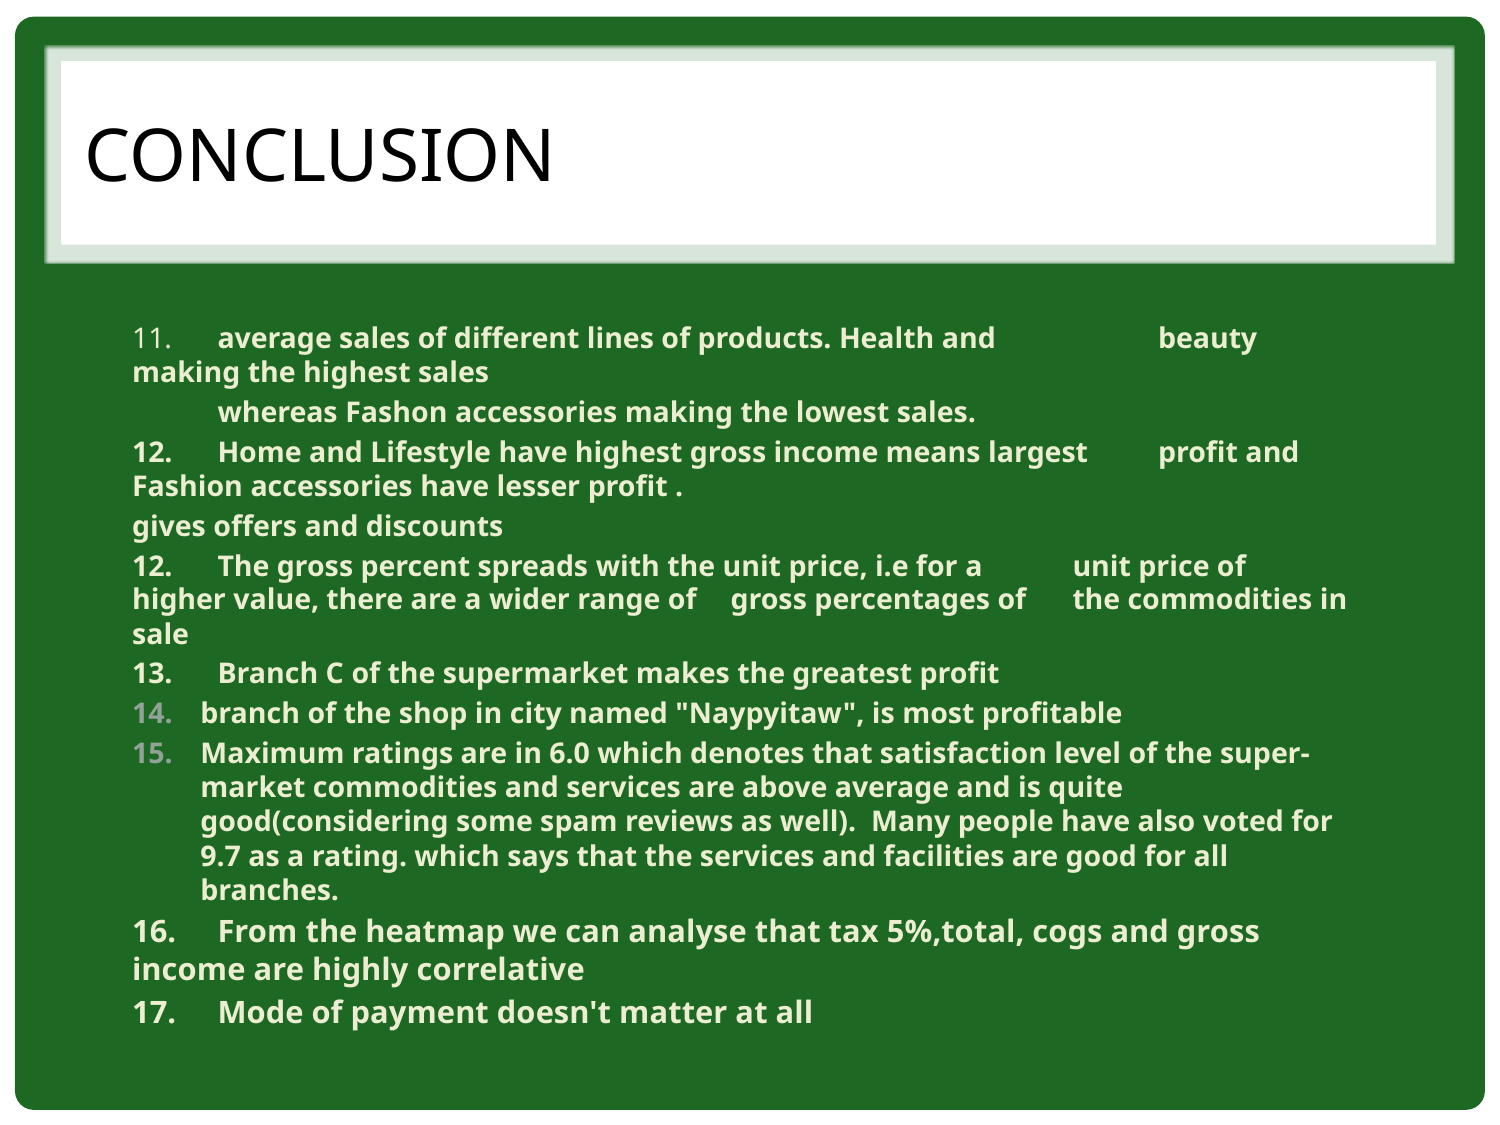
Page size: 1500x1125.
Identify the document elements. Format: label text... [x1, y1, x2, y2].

title Conclusion [69, 66, 1425, 238]
list 11. average sales of different lines of products. Health and beauty making the highest sales whereas Fashon accessories making the lowest sales. 12. Home and Lifestyle have highest gross income means largest profit and Fashion accessories have lesser profit . gives offers and discounts 12. The gross percent spreads with the unit price, i.e for a unit price of higher value, there are a wider range of gross percentages of the commodities in sale 13. Branch C of the supermarket makes the greatest profit branch of the shop in city named "Naypyitaw", is most profitable Maximum ratings are in 6.0 which denotes that satisfaction level of the super-market commodities and services are above average and is quite good(considering some spam reviews as well). Many people have also voted for 9.7 as a rating. which says that the services and facilities are good for all branches. 16. From the heatmap we can analyse that tax 5%,total, cogs and gross income are highly correlative 17. Mode of payment doesn't matter at all [99, 312, 1388, 1050]
